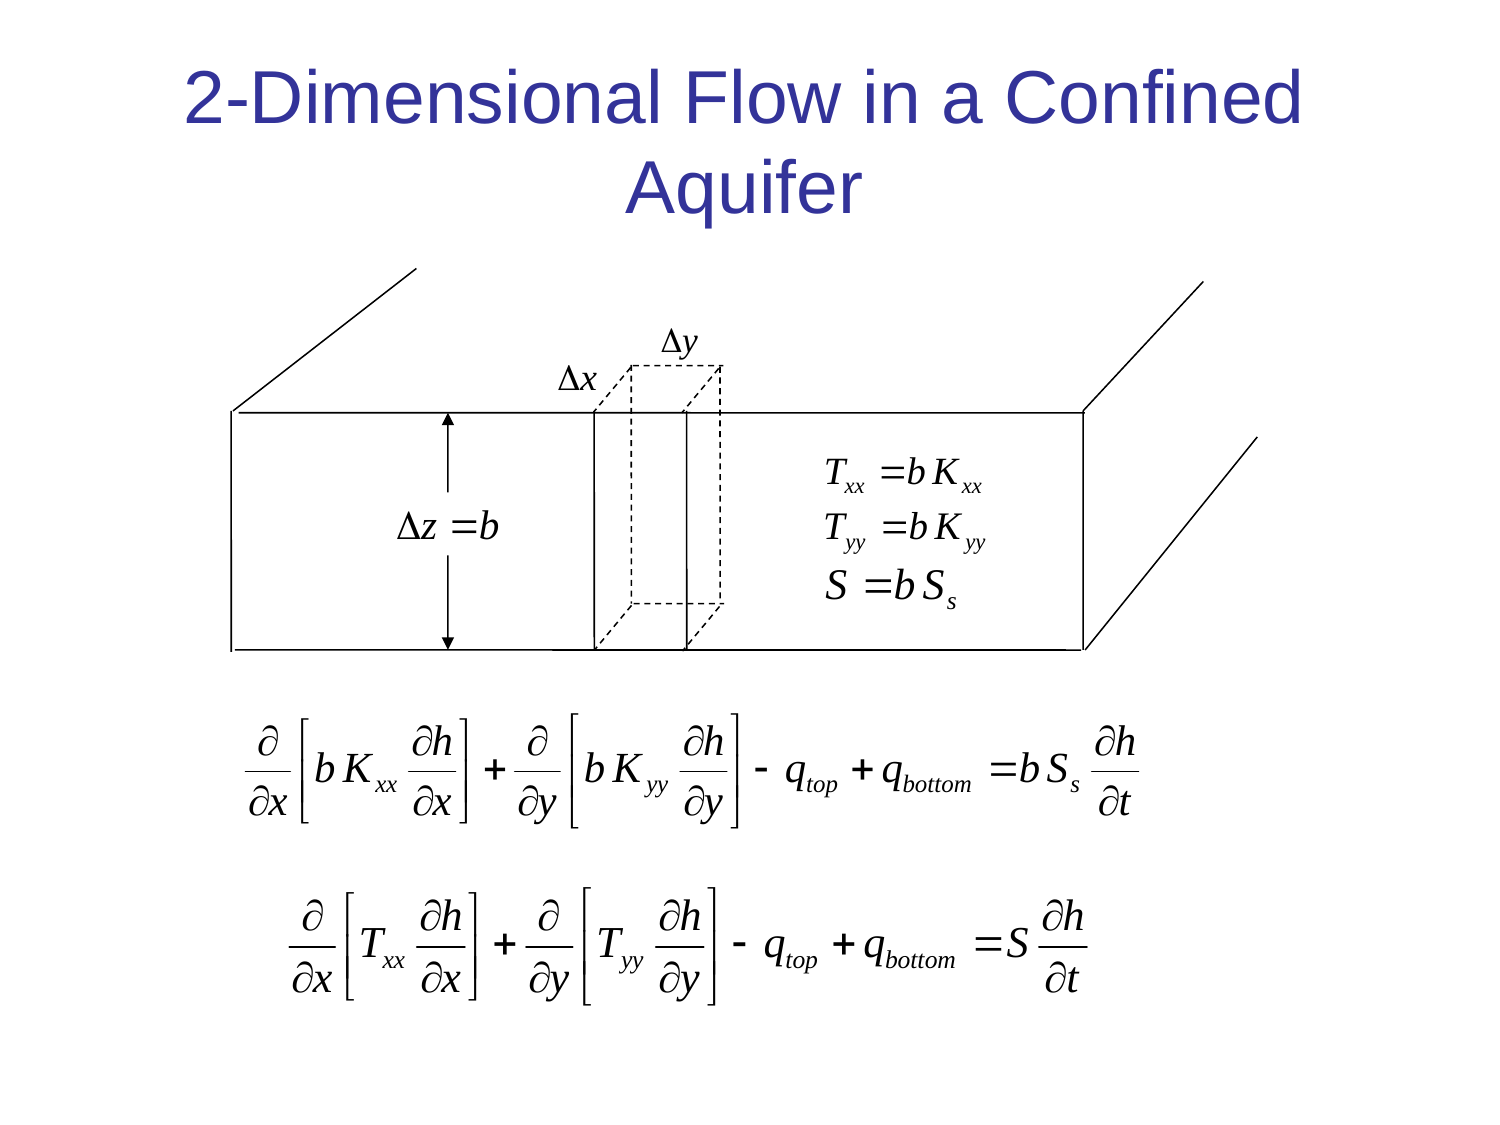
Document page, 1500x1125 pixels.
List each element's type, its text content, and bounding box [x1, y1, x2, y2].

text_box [231, 268, 1258, 652]
title 2-Dimensional Flow in a Confined Aquifer [69, 45, 1420, 233]
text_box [281, 880, 1097, 1013]
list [238, 707, 1147, 836]
